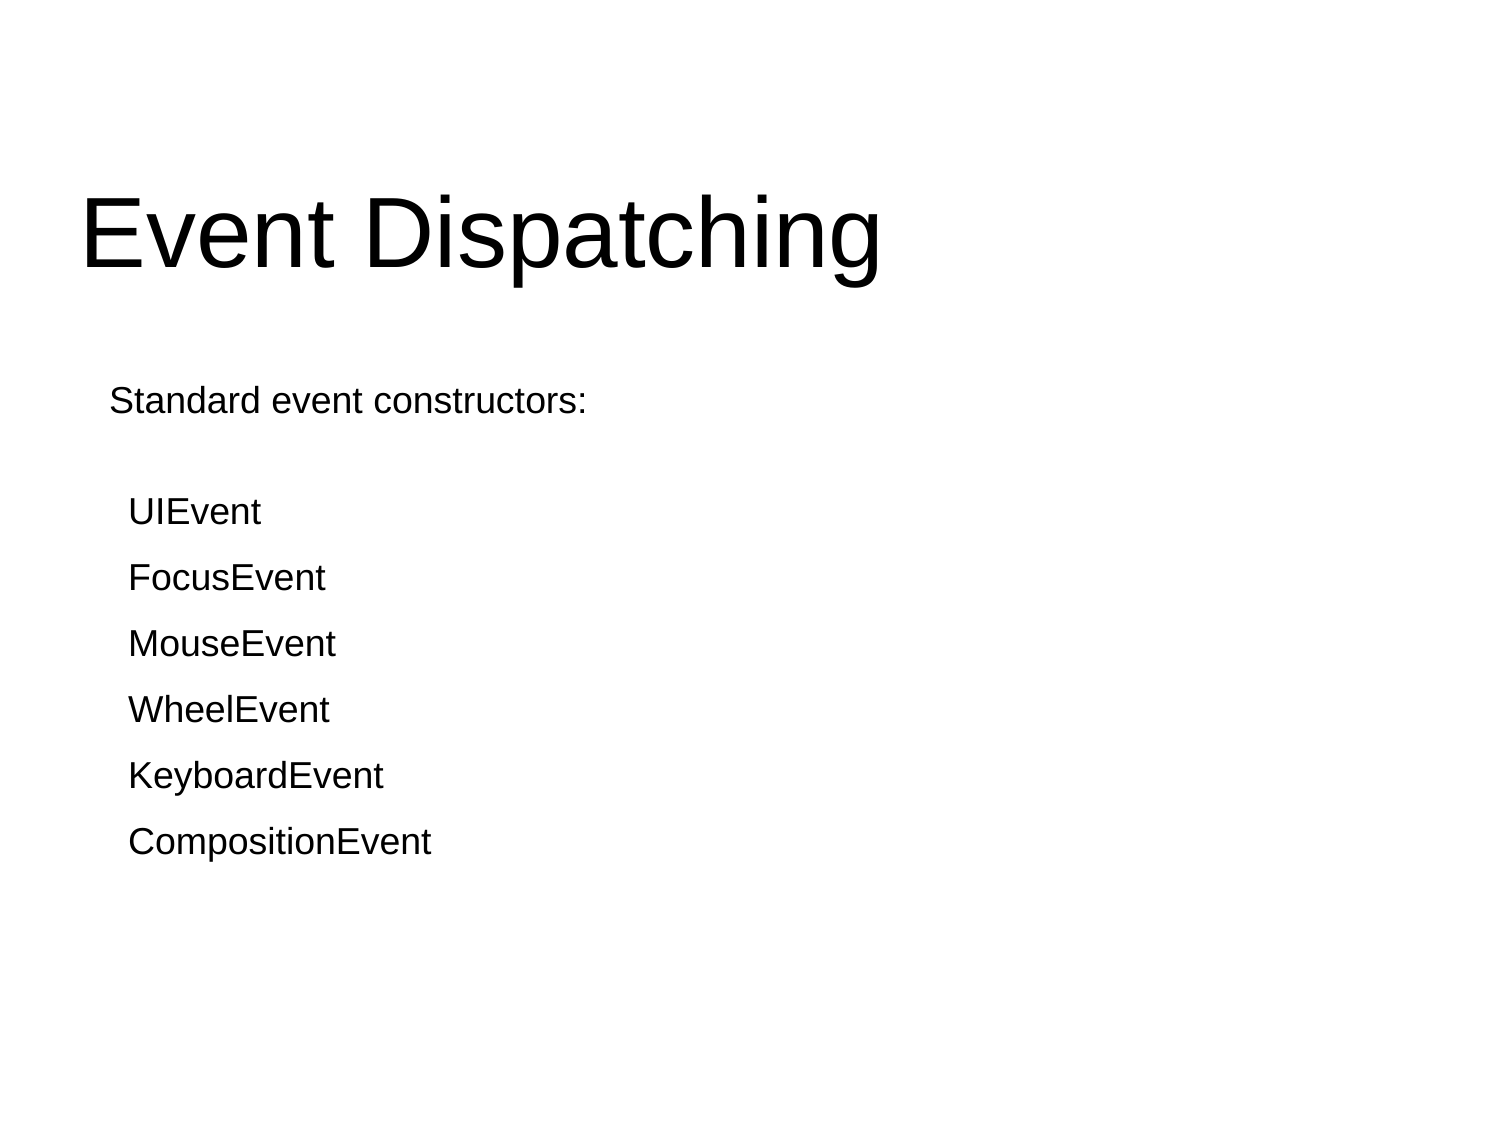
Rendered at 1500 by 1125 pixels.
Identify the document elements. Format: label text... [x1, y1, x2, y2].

text_box Event Dispatching [65, 153, 1458, 303]
text_box Standard event constructors: UIEvent FocusEvent MouseEvent WheelEvent KeyboardEvent CompositionEvent [94, 361, 1265, 877]
